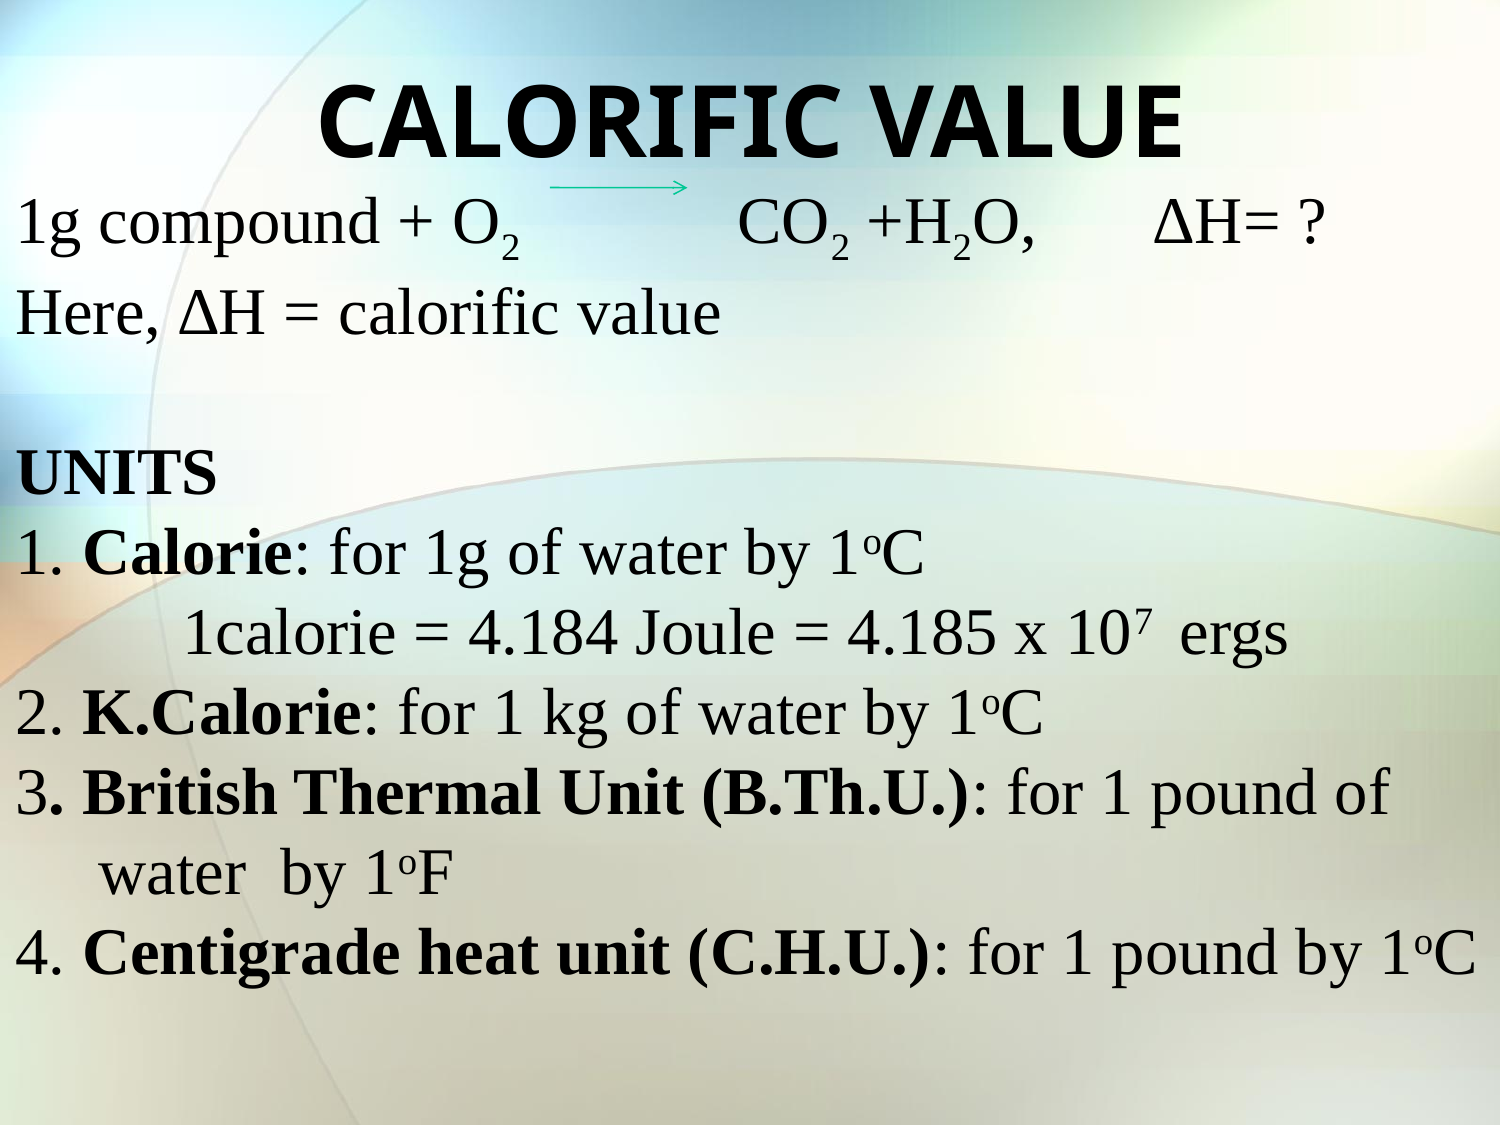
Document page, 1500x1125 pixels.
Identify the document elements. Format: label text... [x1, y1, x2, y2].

title CALORIFIC VALUE 1g compound + O2 CO2 +H2O, ∆H= ? Here, ∆H = calorific value UNITS 1. Calorie: for 1g of water by 1oC 1calorie = 4.184 Joule = 4.185 x 107 ergs 2. K.Calorie: for 1 kg of water by 1oC 3. British Thermal Unit (B.Th.U.): for 1 pound of water by 1oF 4. Centigrade heat unit (C.H.U.): for 1 pound by 1oC [0, 0, 1500, 1125]
